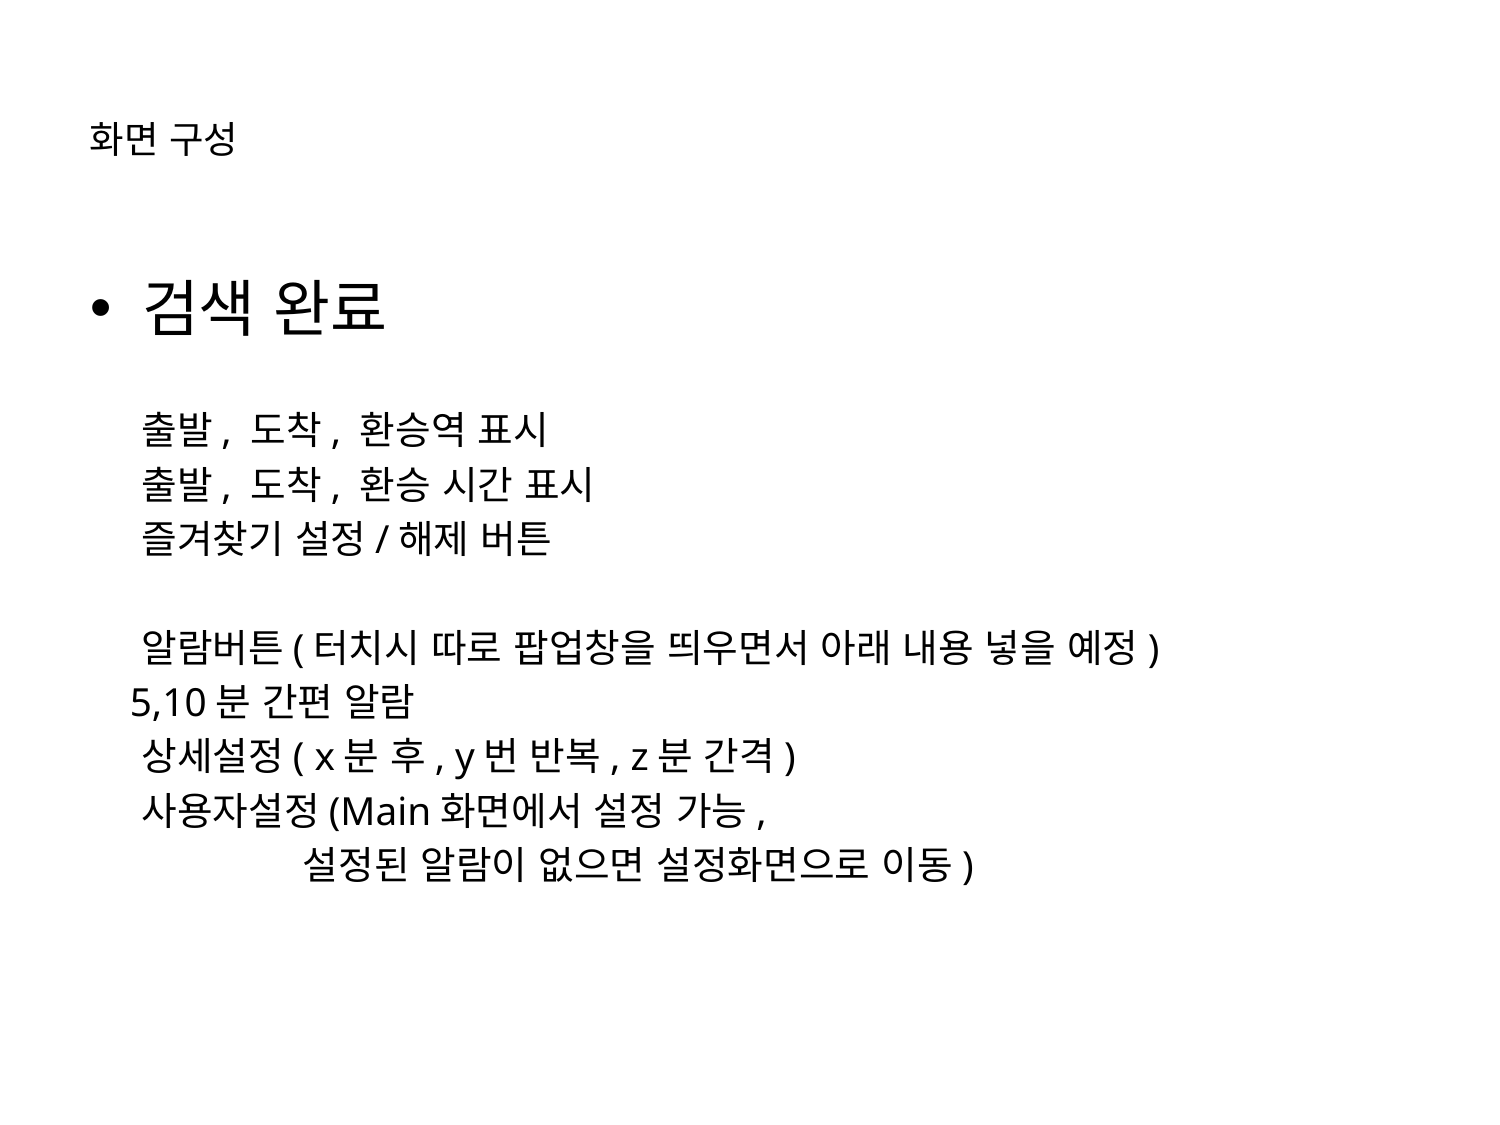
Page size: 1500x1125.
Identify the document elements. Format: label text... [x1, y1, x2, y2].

list 검색 완료 출발, 도착, 환승역 표시 출발, 도착, 환승 시간 표시 즐겨찾기 설정/해제 버튼 알람버튼(터치시 따로 팝업창을 띄우면서 아래 내용 넣을 예정) 5,10분 간편 알람 상세설정( x분 후, y번 반복, z분 간격) 사용자설정(Main화면에서 설정 가능, 설정된 알람이 없으면 설정화면으로 이동) [75, 262, 1425, 1005]
title 화면 구성 [75, 45, 1425, 233]
